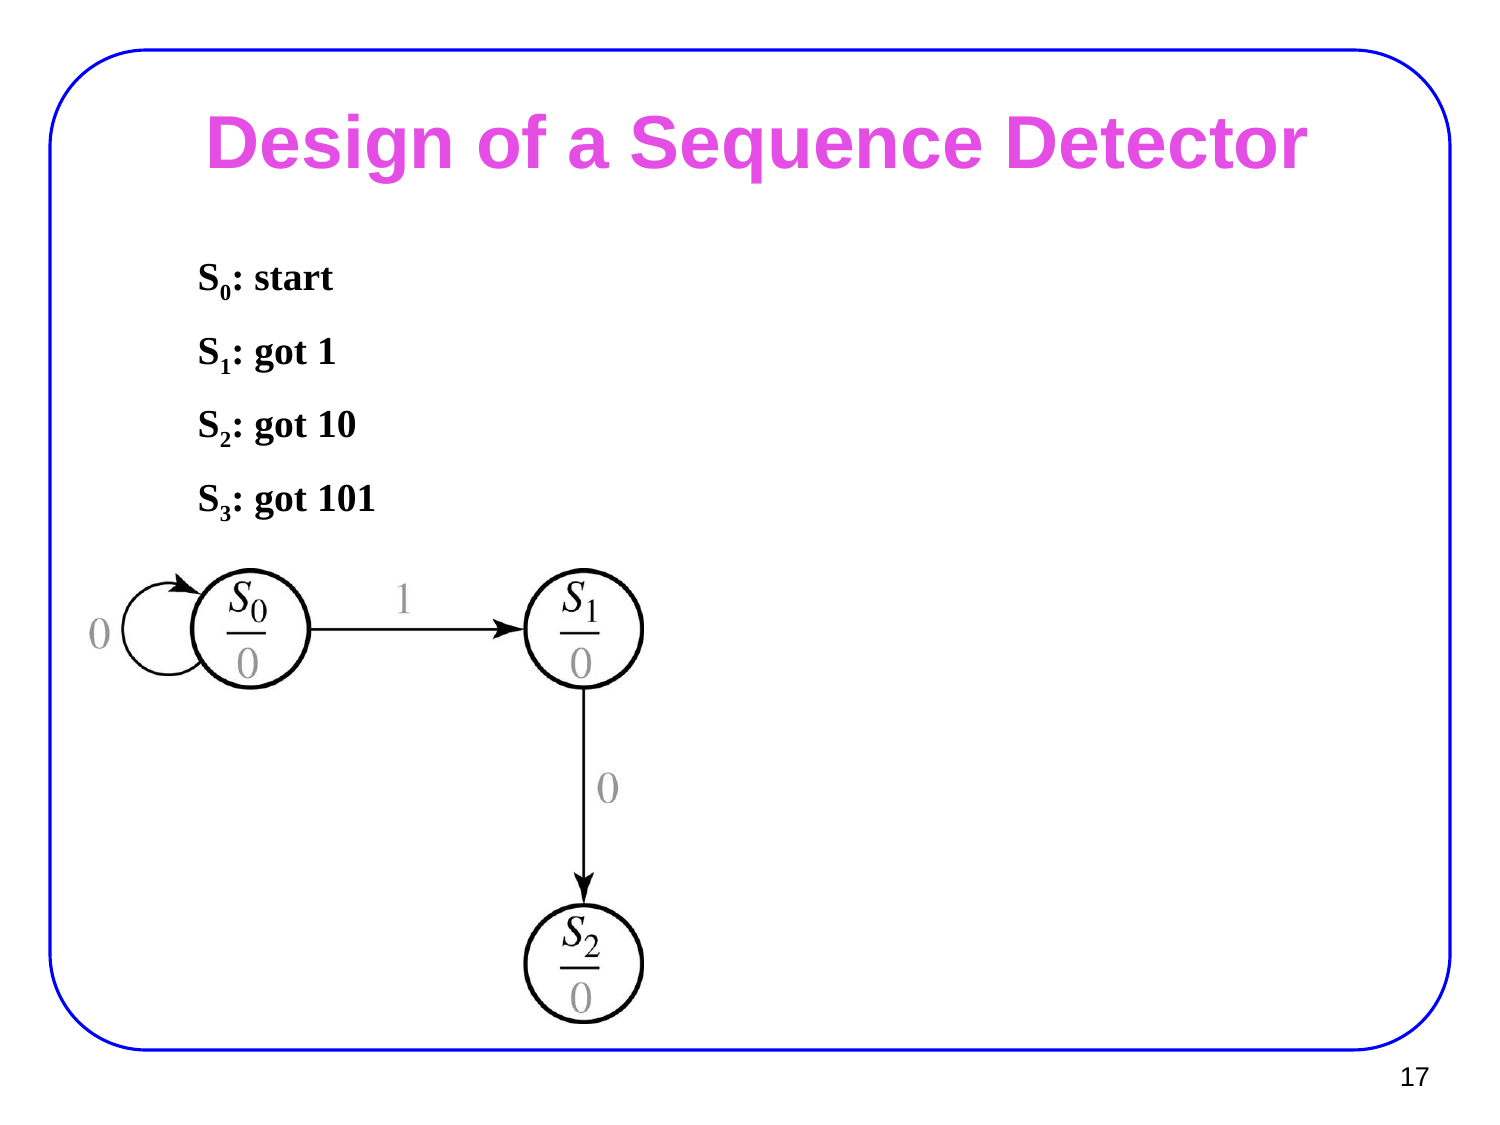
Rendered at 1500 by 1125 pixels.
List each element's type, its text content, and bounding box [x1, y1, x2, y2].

text_box S0: start S1: got 1 S2: got 10 S3: got 101 [183, 243, 585, 534]
title Design of a Sequence Detector [45, 45, 1471, 233]
picture [88, 568, 644, 1024]
slide_number 17 [1351, 1047, 1444, 1104]
